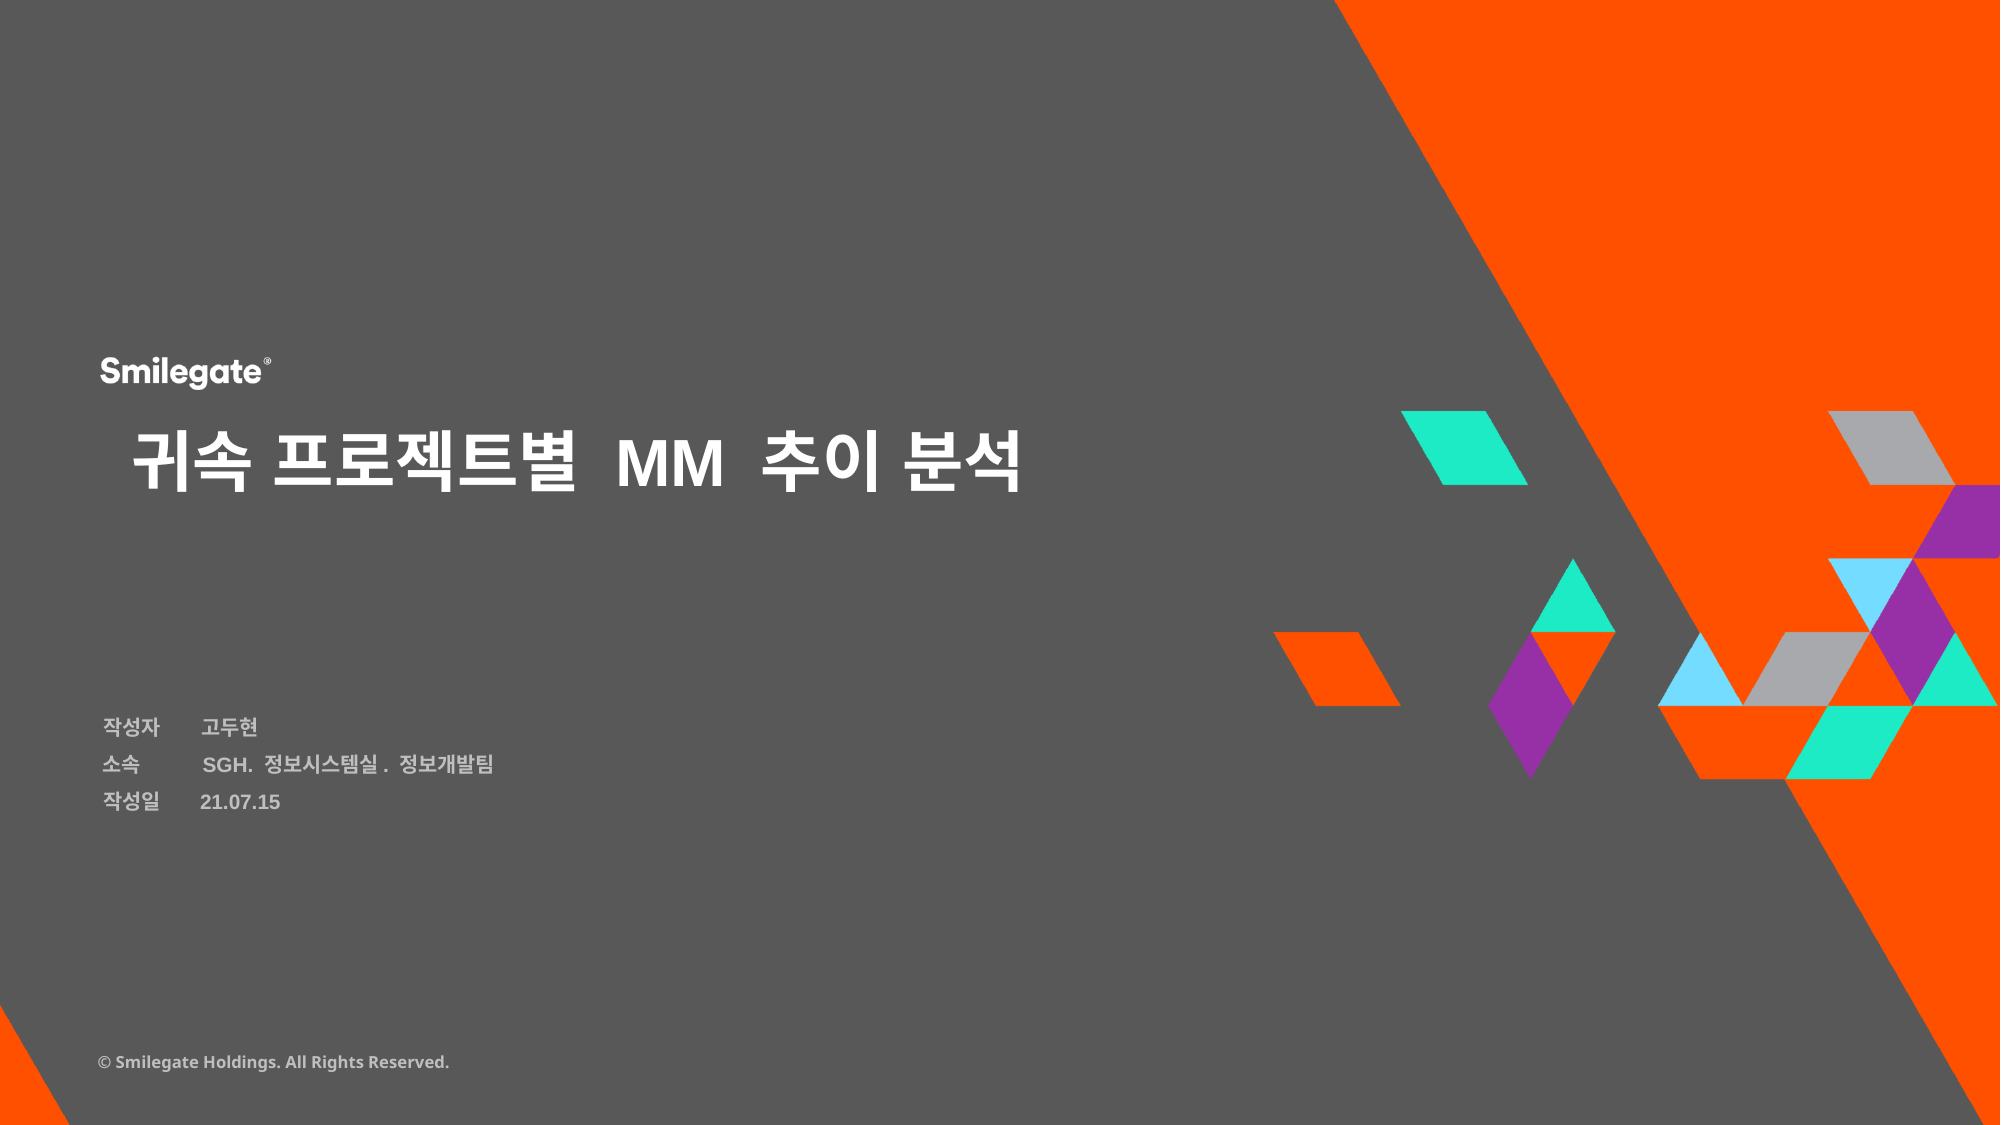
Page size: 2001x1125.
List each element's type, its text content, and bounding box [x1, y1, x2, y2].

picture [0, 0, 2000, 1125]
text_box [85, 706, 515, 822]
text_box 귀속 프로젝트별 MM 추이 분석 [116, 412, 1041, 507]
